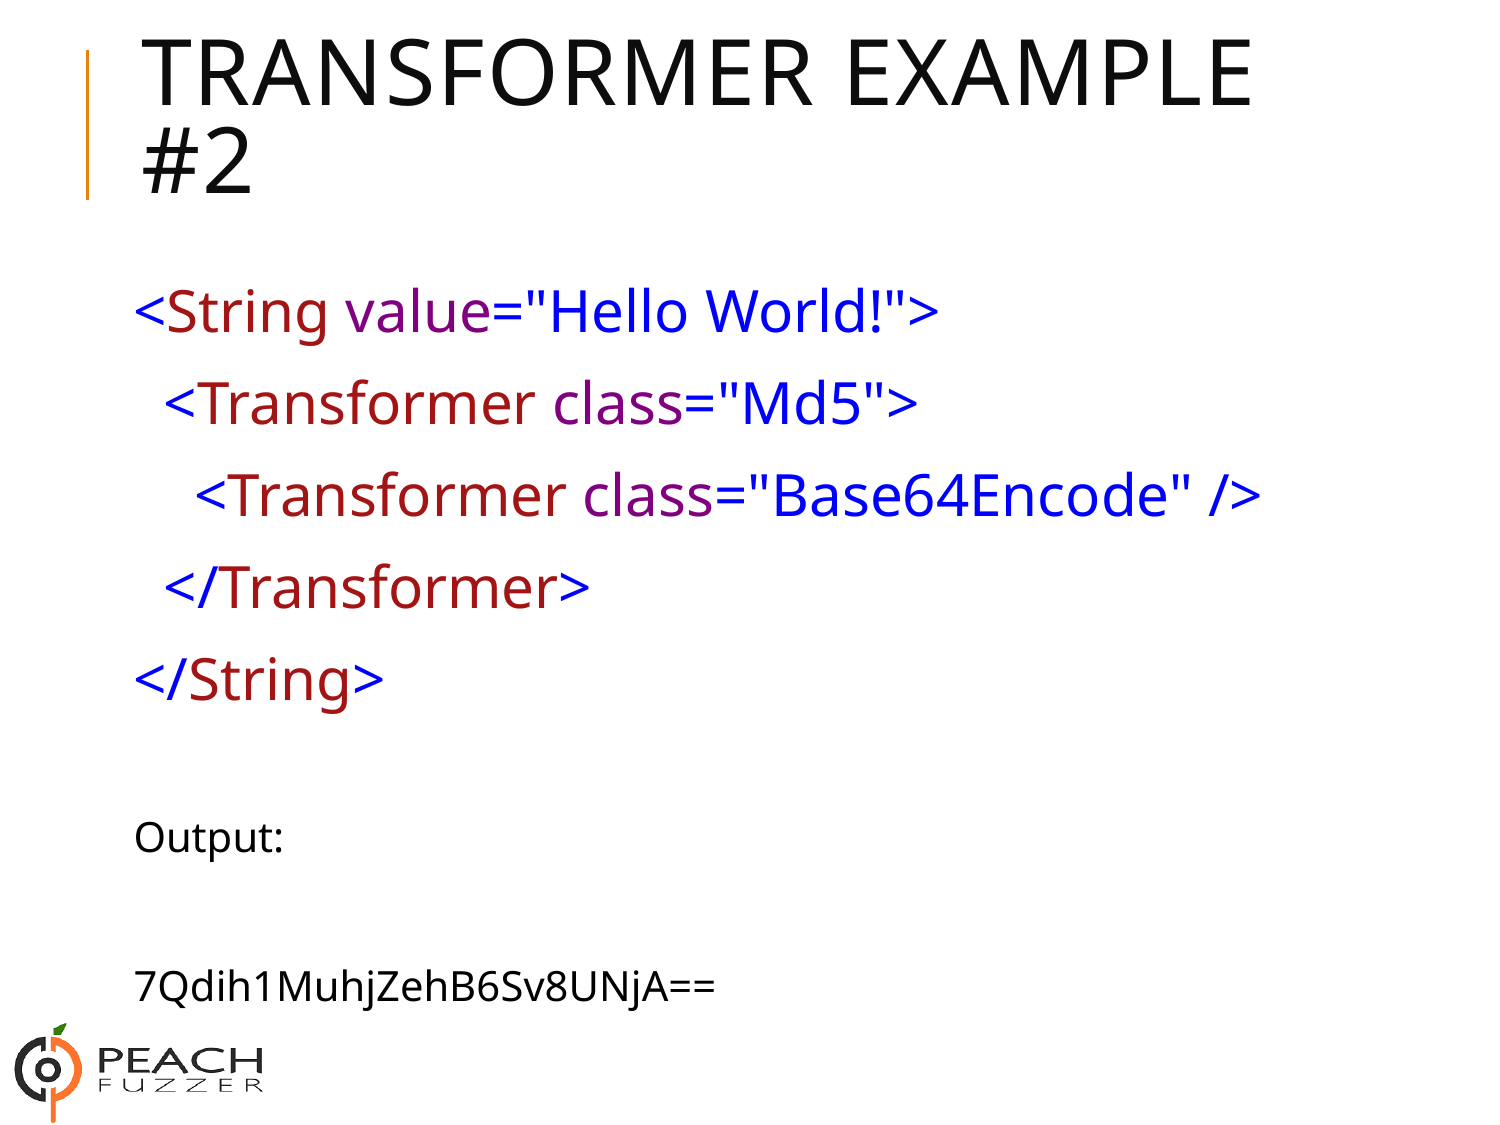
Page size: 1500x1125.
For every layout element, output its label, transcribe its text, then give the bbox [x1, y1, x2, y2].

list <String value="Hello World!"> <Transformer class="Md5"> <Transformer class="Base64Encode" /> </Transformer> </String> Output: 7Qdih1MuhjZehB6Sv8UNjA== [126, 275, 1322, 1035]
picture [0, 1017, 288, 1125]
title Transformer Example #2 [126, 0, 1322, 246]
